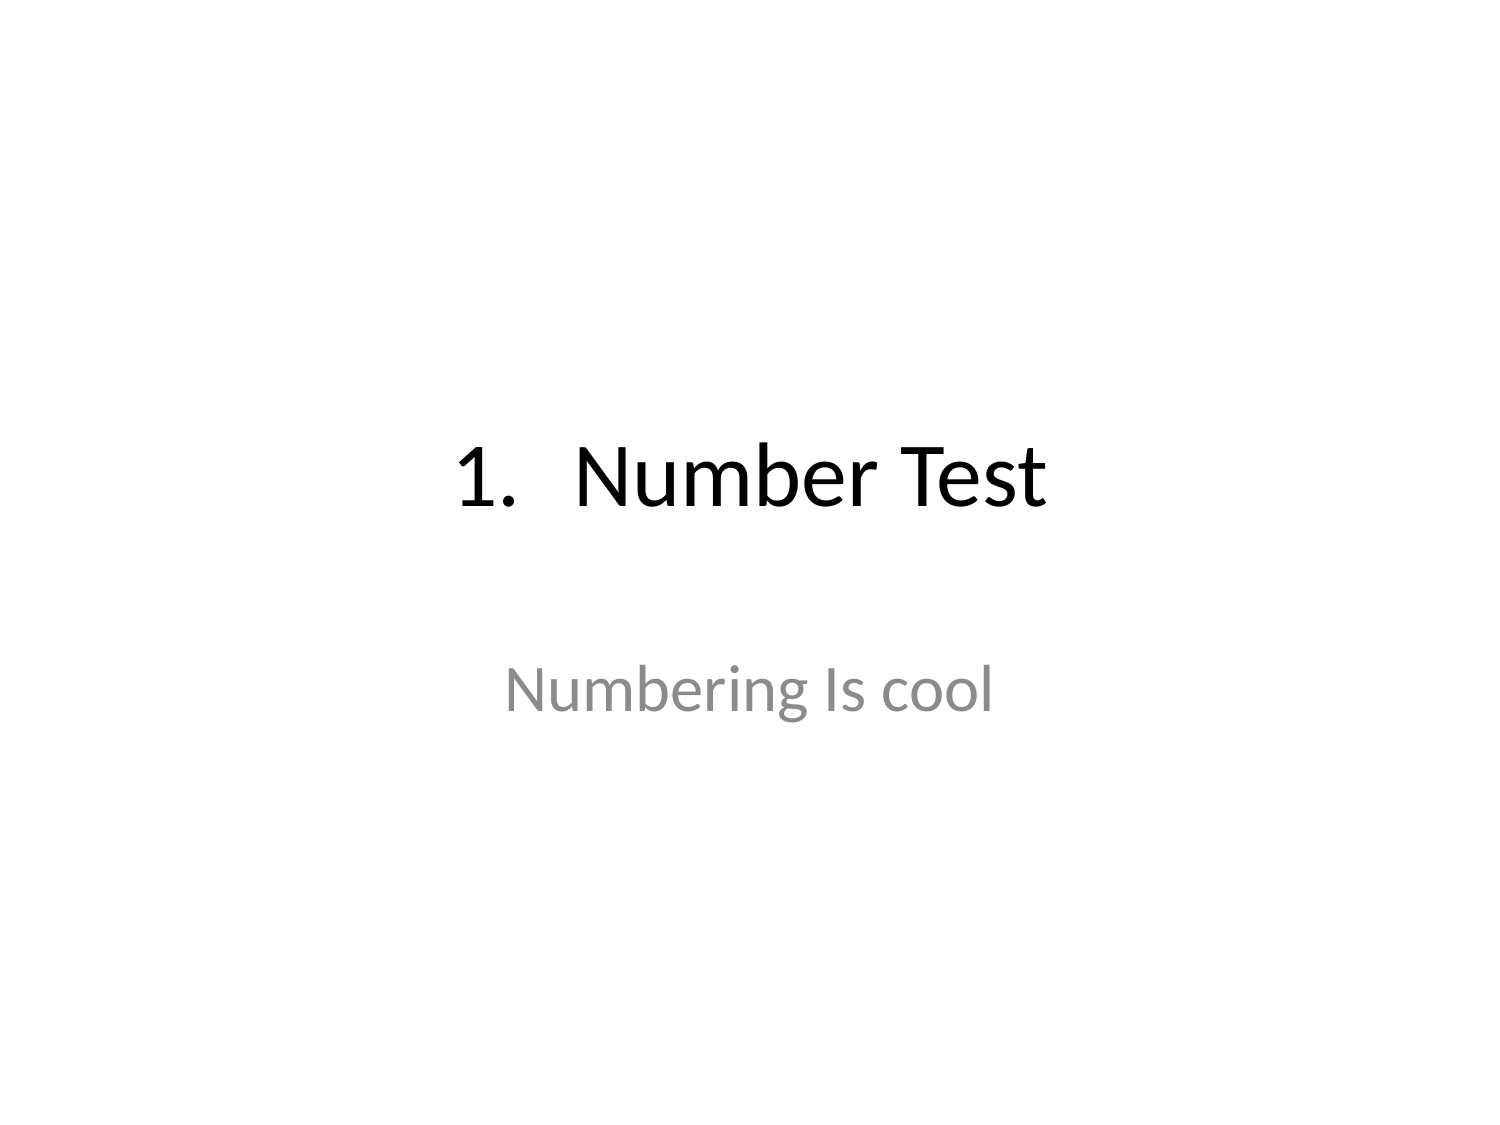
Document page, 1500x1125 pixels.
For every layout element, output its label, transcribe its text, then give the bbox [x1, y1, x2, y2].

title Number Test [112, 349, 1388, 591]
subtitle Numbering Is cool [225, 637, 1275, 925]
